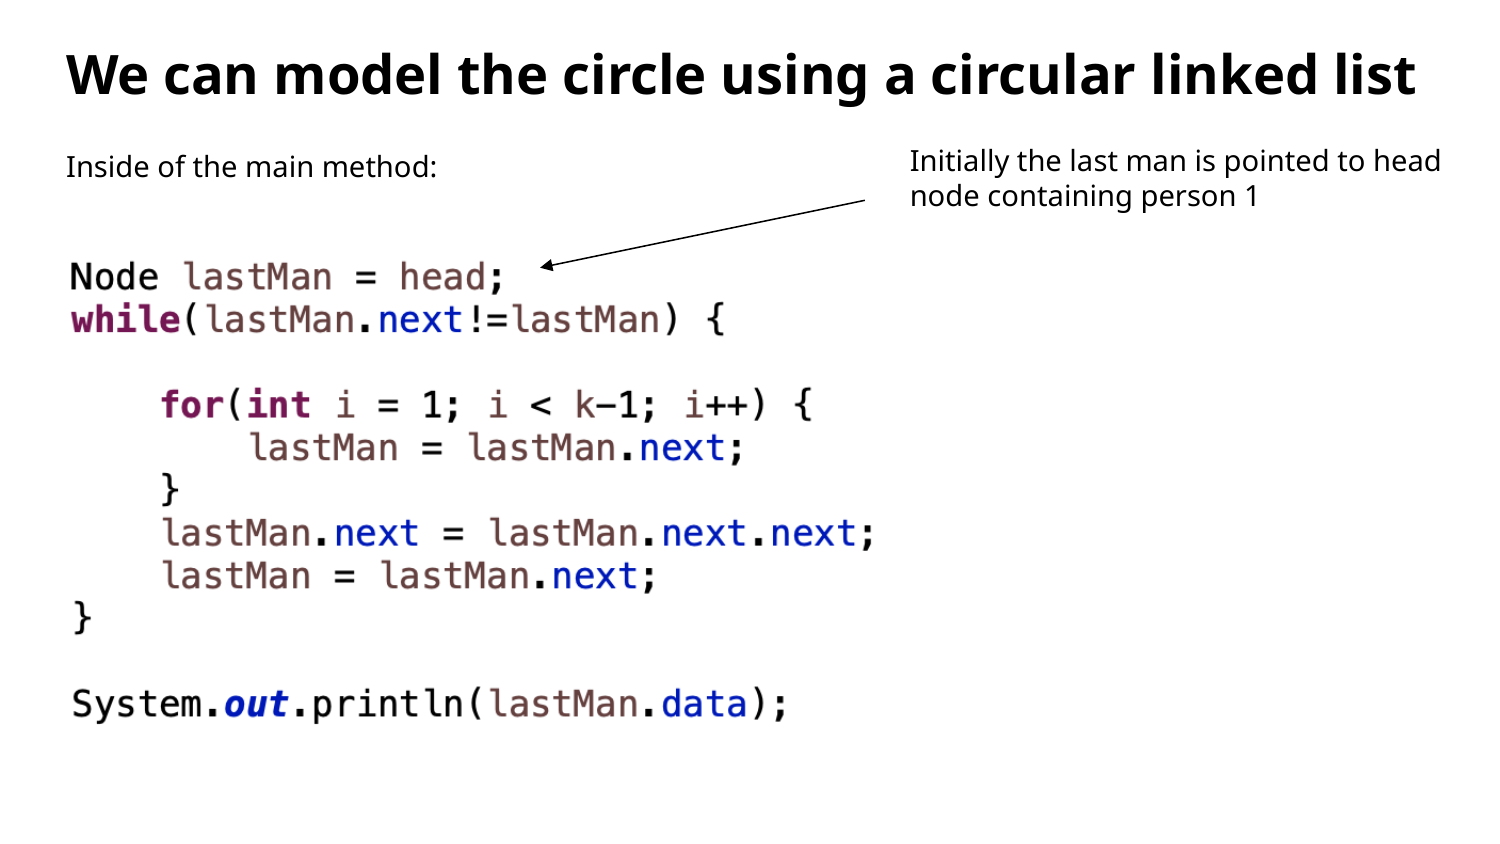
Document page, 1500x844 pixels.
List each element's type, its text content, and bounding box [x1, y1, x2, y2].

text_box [539, 200, 866, 268]
title We can model the circle using a circular linked list [51, 24, 1449, 128]
picture [0, 219, 998, 805]
text_box Inside of the main method: [51, 133, 800, 199]
text_box Initially the last man is pointed to head node containing person 1 [894, 127, 1482, 227]
